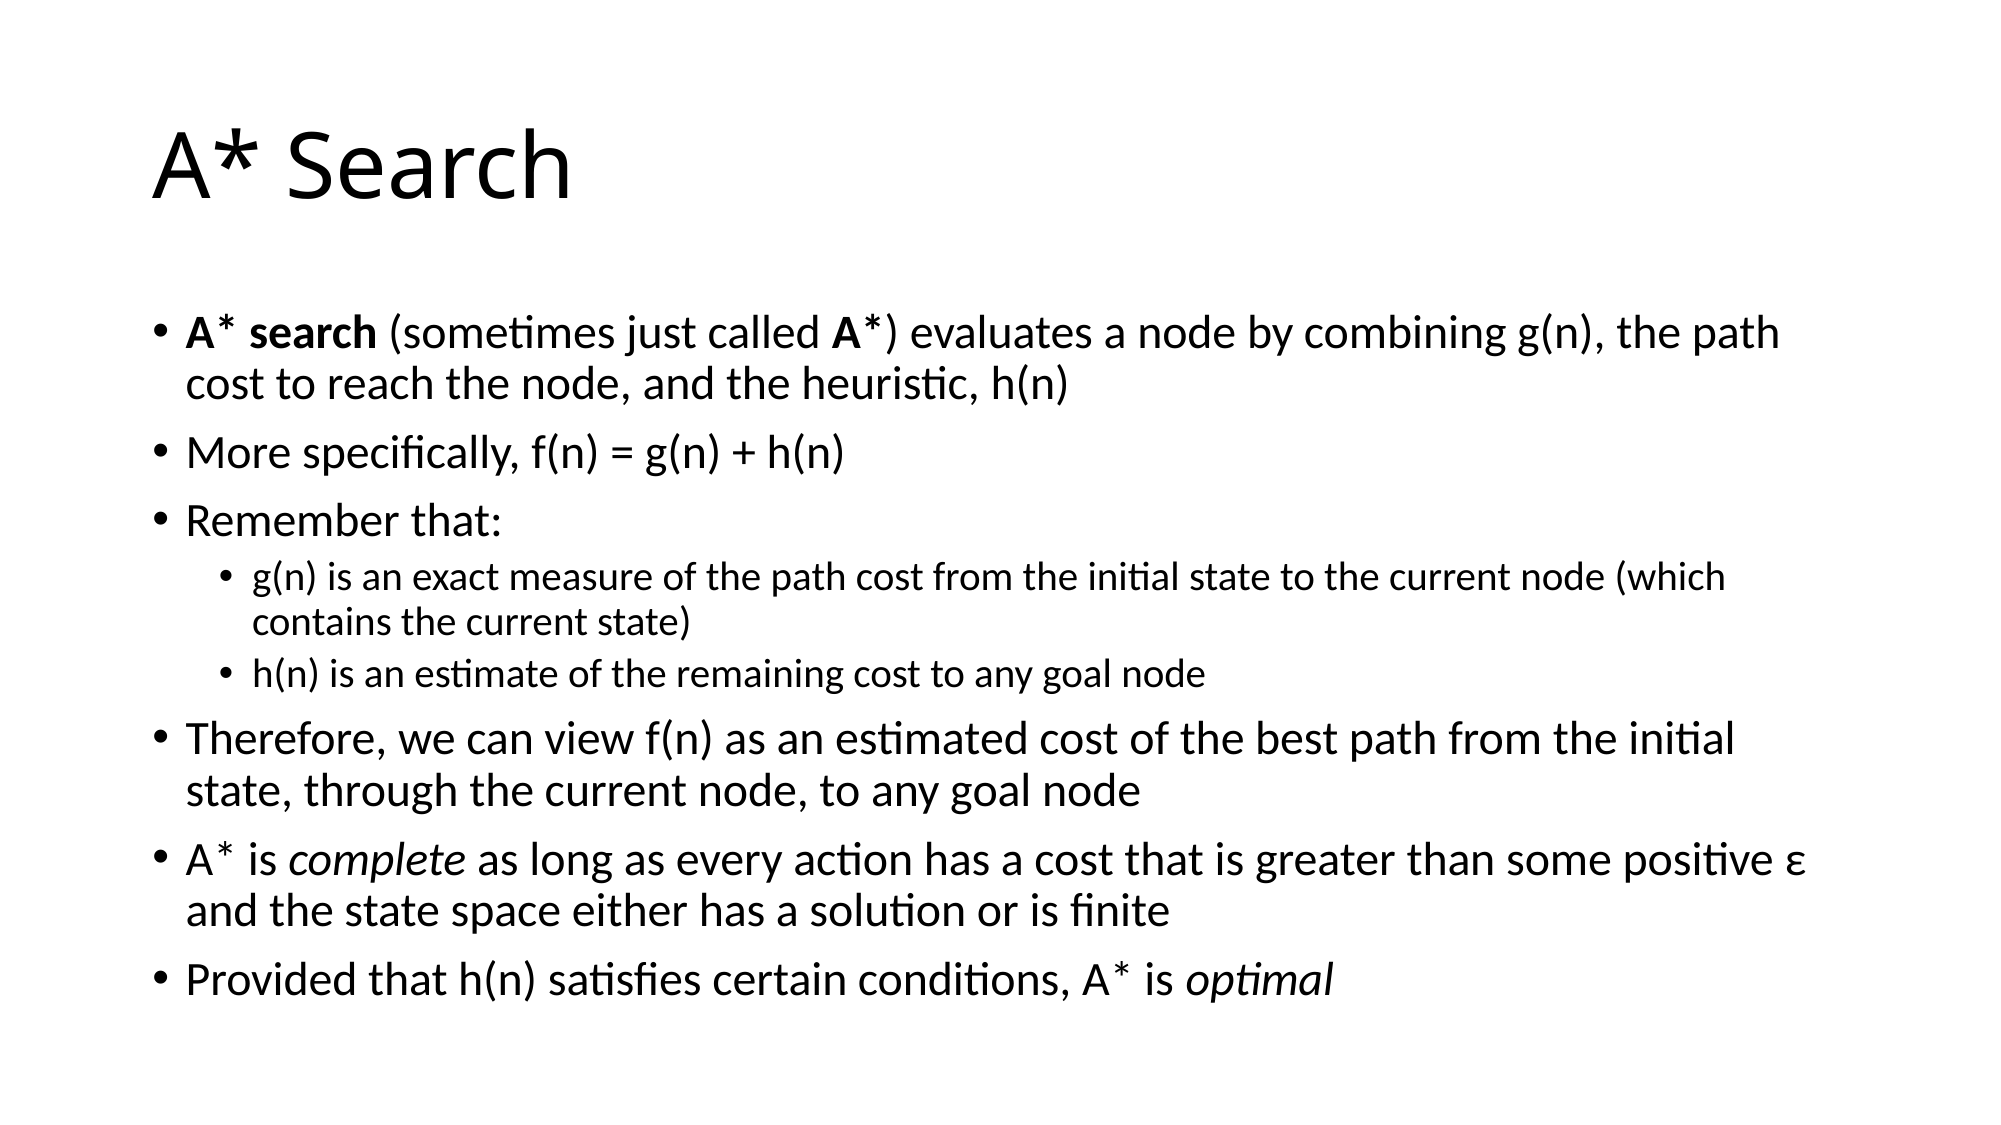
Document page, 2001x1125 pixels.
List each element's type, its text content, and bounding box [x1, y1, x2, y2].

title A* Search [137, 59, 1863, 278]
list A* search (sometimes just called A*) evaluates a node by combining g(n), the path cost to reach the node, and the heuristic, h(n) More specifically, f(n) = g(n) + h(n) Remember that: g(n) is an exact measure of the path cost from the initial state to the current node (which contains the current state) h(n) is an estimate of the remaining cost to any goal node Therefore, we can view f(n) as an estimated cost of the best path from the initial state, through the current node, to any goal node A* is complete as long as every action has a cost that is greater than some positive ε and the state space either has a solution or is finite Provided that h(n) satisfies certain conditions, A* is optimal [137, 299, 1863, 1014]
